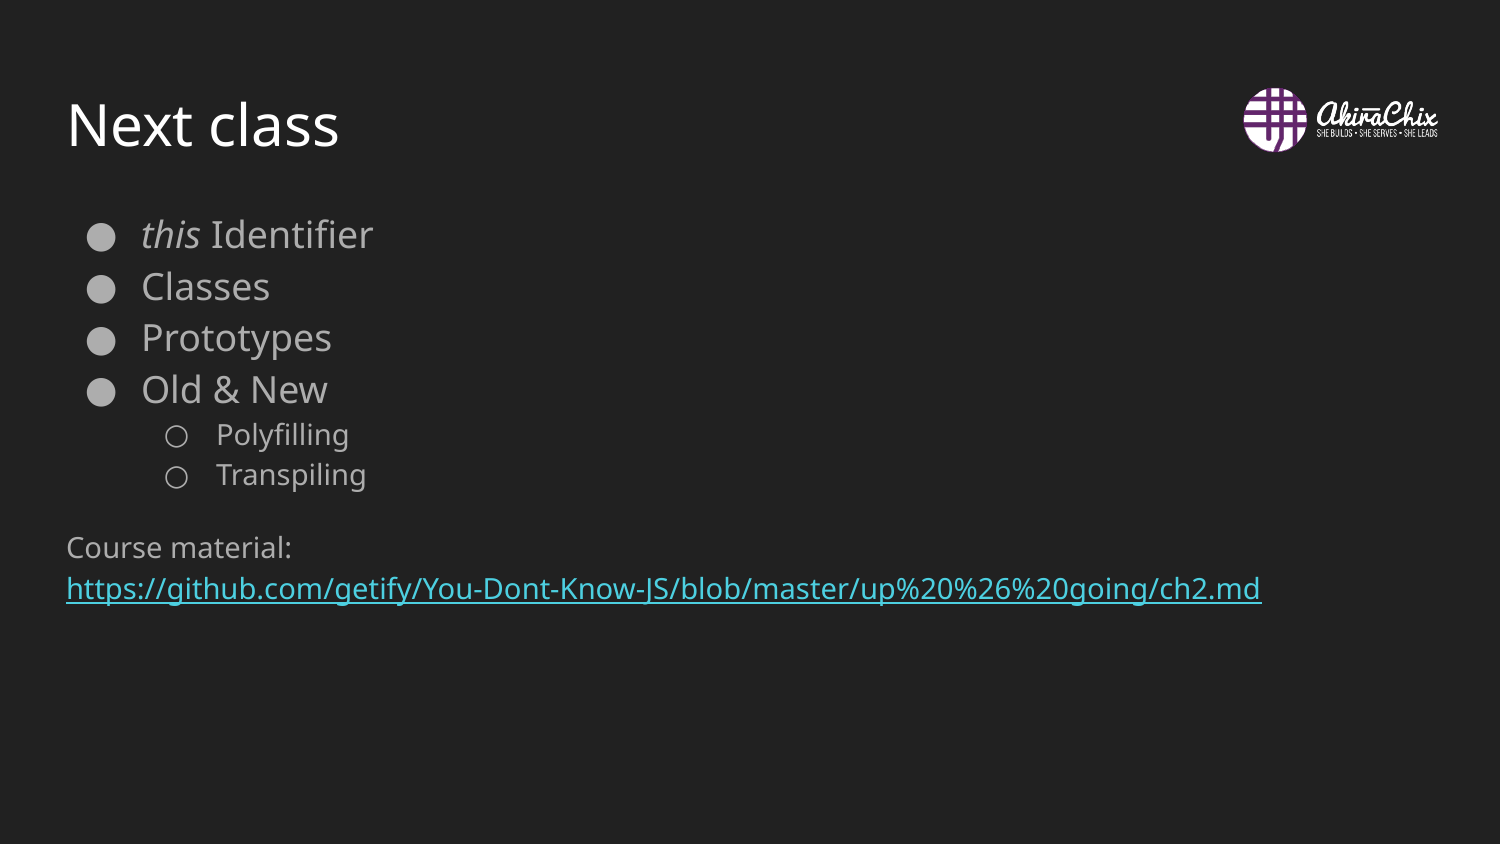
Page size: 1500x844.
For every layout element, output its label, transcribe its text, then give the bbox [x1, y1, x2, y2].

title Next class [51, 72, 1449, 167]
list this Identifier Classes Prototypes Old & New Polyfilling Transpiling Course material: https://github.com/getify/You-Dont-Know-JS/blob/master/up%20%26%20going/ch2.md [51, 189, 1449, 750]
